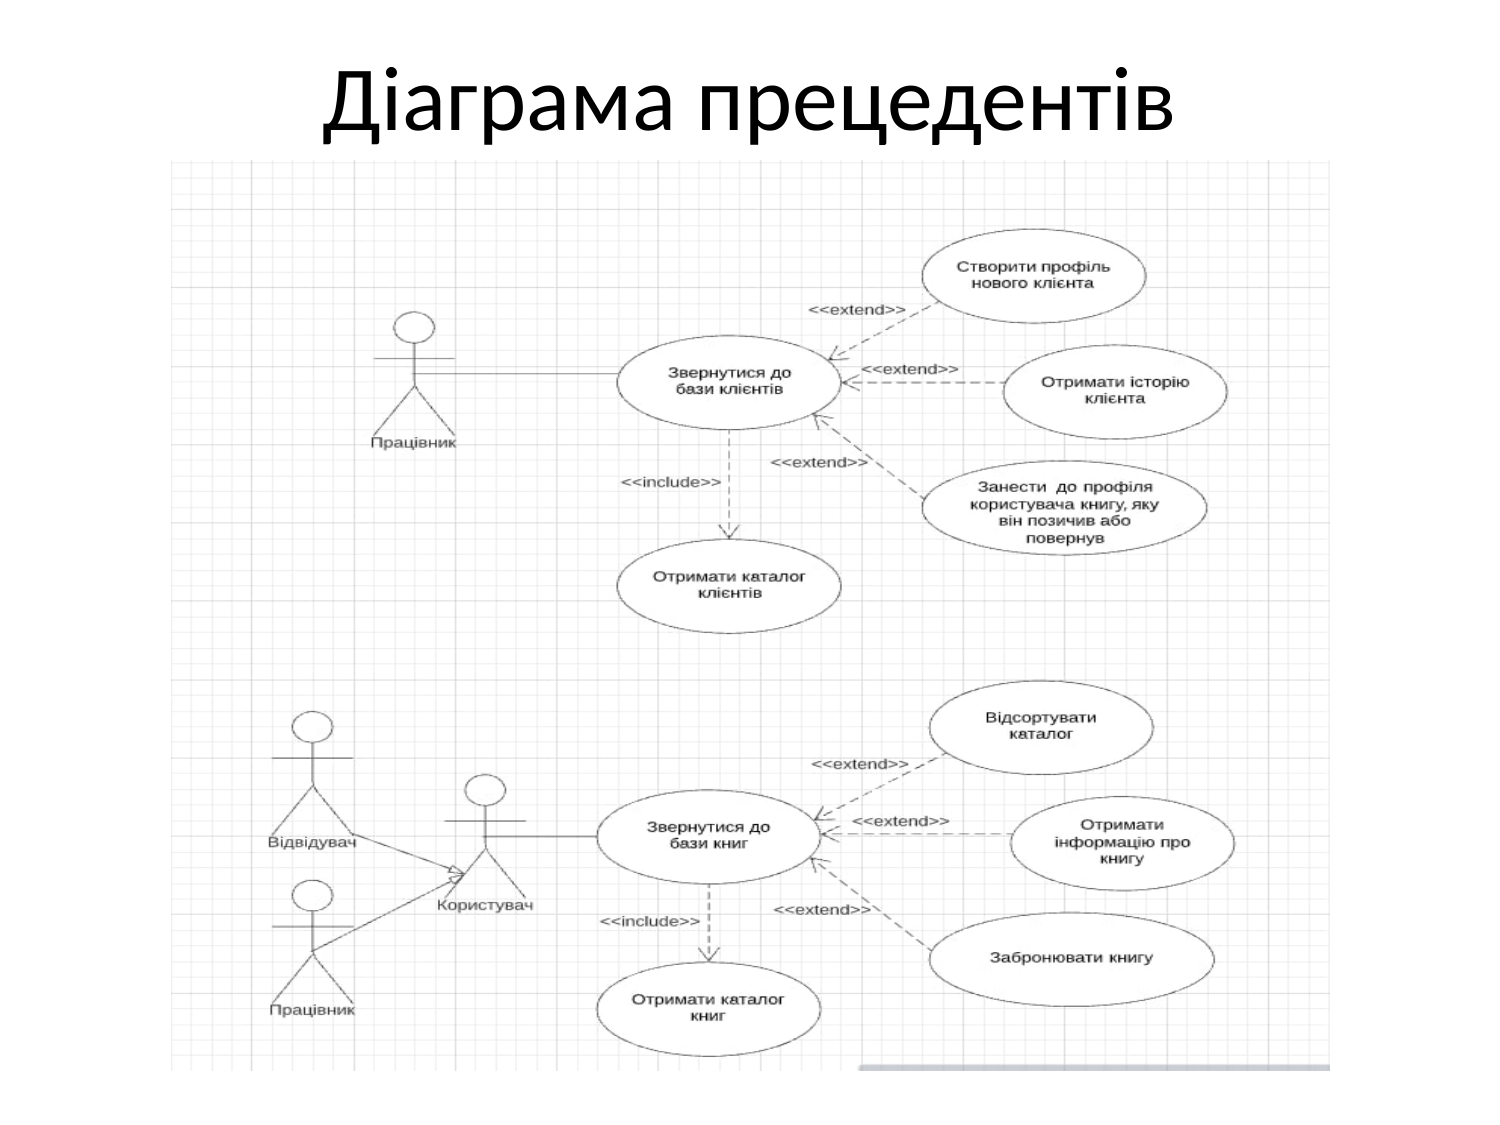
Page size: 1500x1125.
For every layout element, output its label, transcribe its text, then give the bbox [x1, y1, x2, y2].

title Діаграма прецедентів [75, 0, 1426, 188]
picture [171, 160, 1330, 1071]
